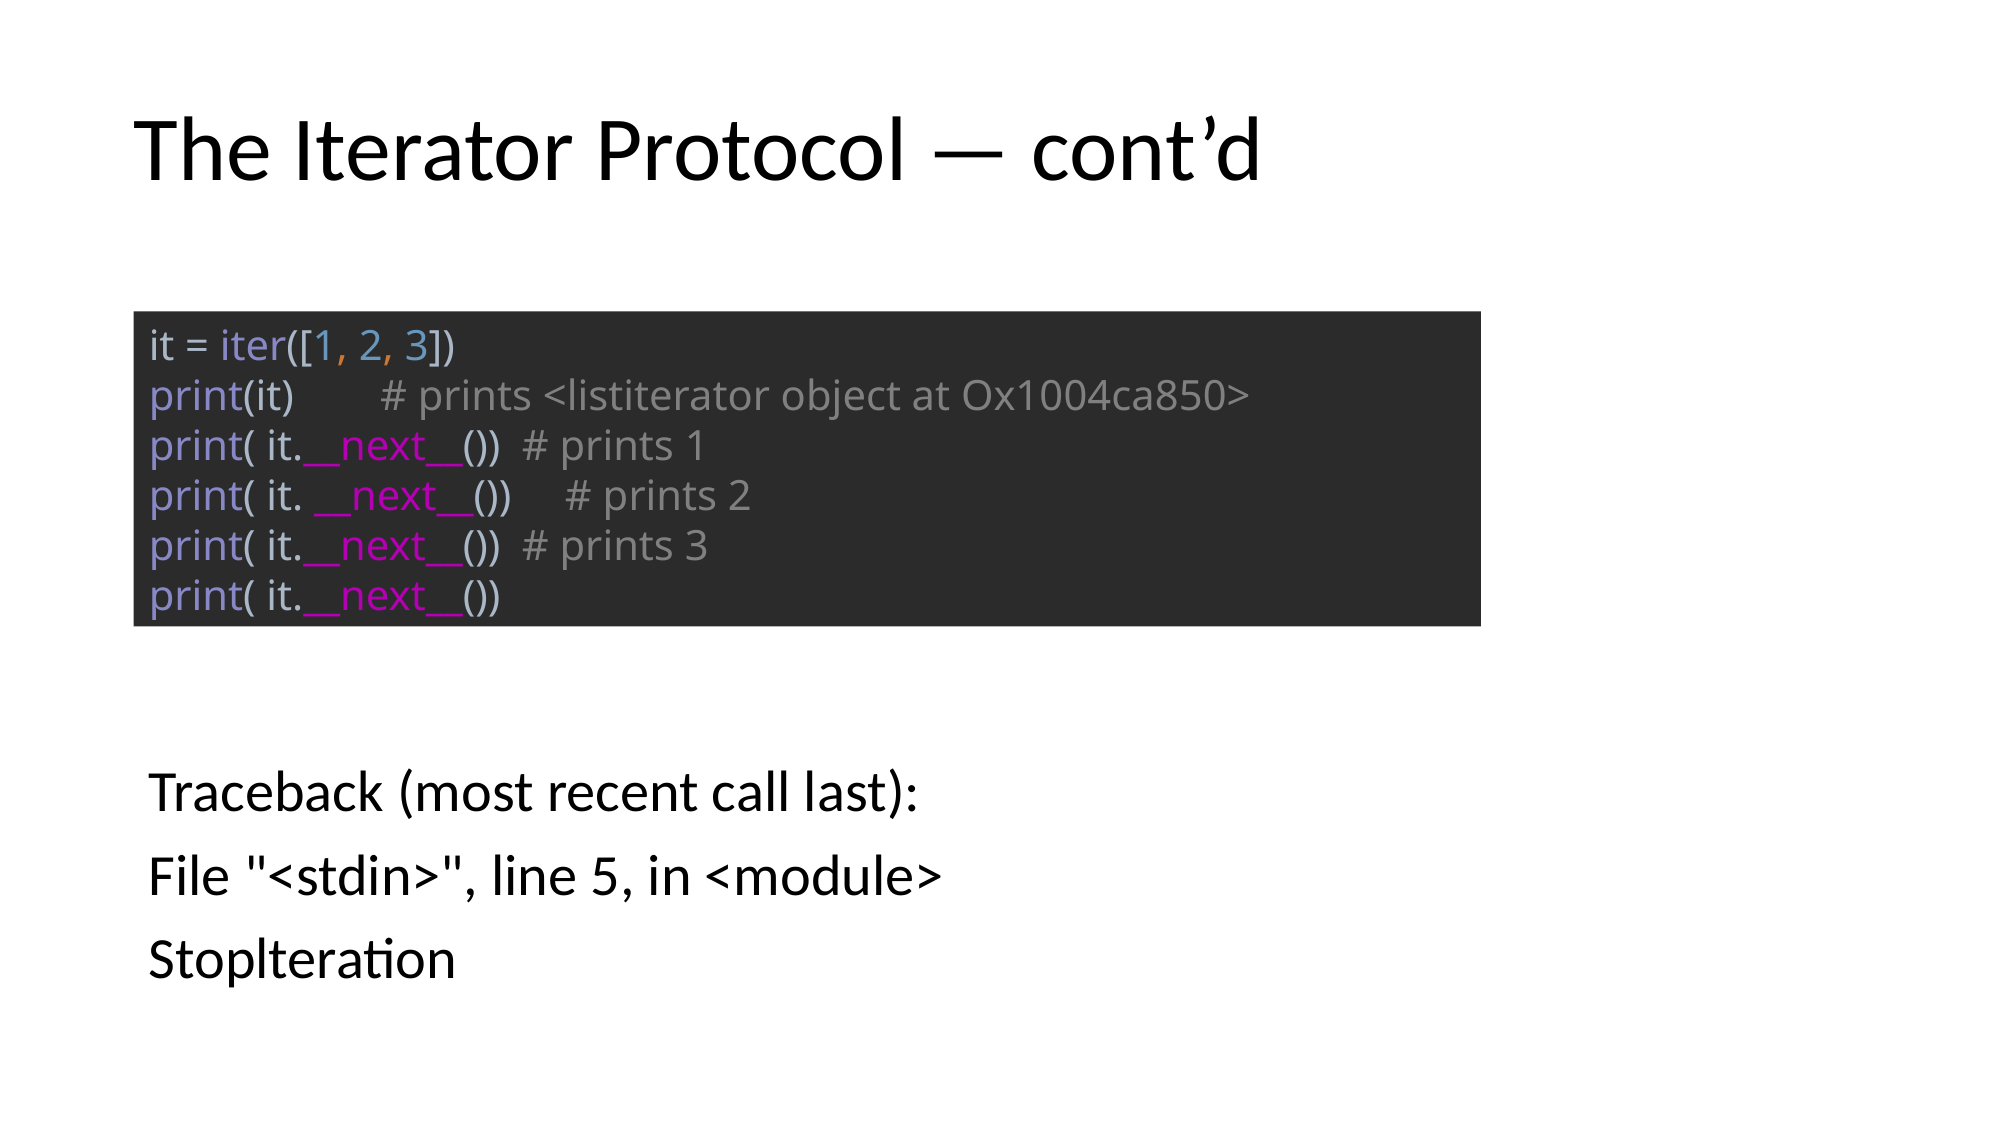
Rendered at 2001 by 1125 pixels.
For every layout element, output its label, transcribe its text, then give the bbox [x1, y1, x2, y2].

text_box it = iter([1, 2, 3]) print(it) # prints <listiterator object at Ox1004ca850> print( it.__next__()) # prints 1 print( it. __next__()) # prints 2 print( it.__next__()) # prints 3 print( it.__next__()) [133, 311, 1481, 627]
title The Iterator Protocol — cont’d [133, 90, 1867, 209]
list Traceback (most recent call last): File "<stdin>", line 5, in <module> Stoplteration [133, 244, 1882, 1012]
